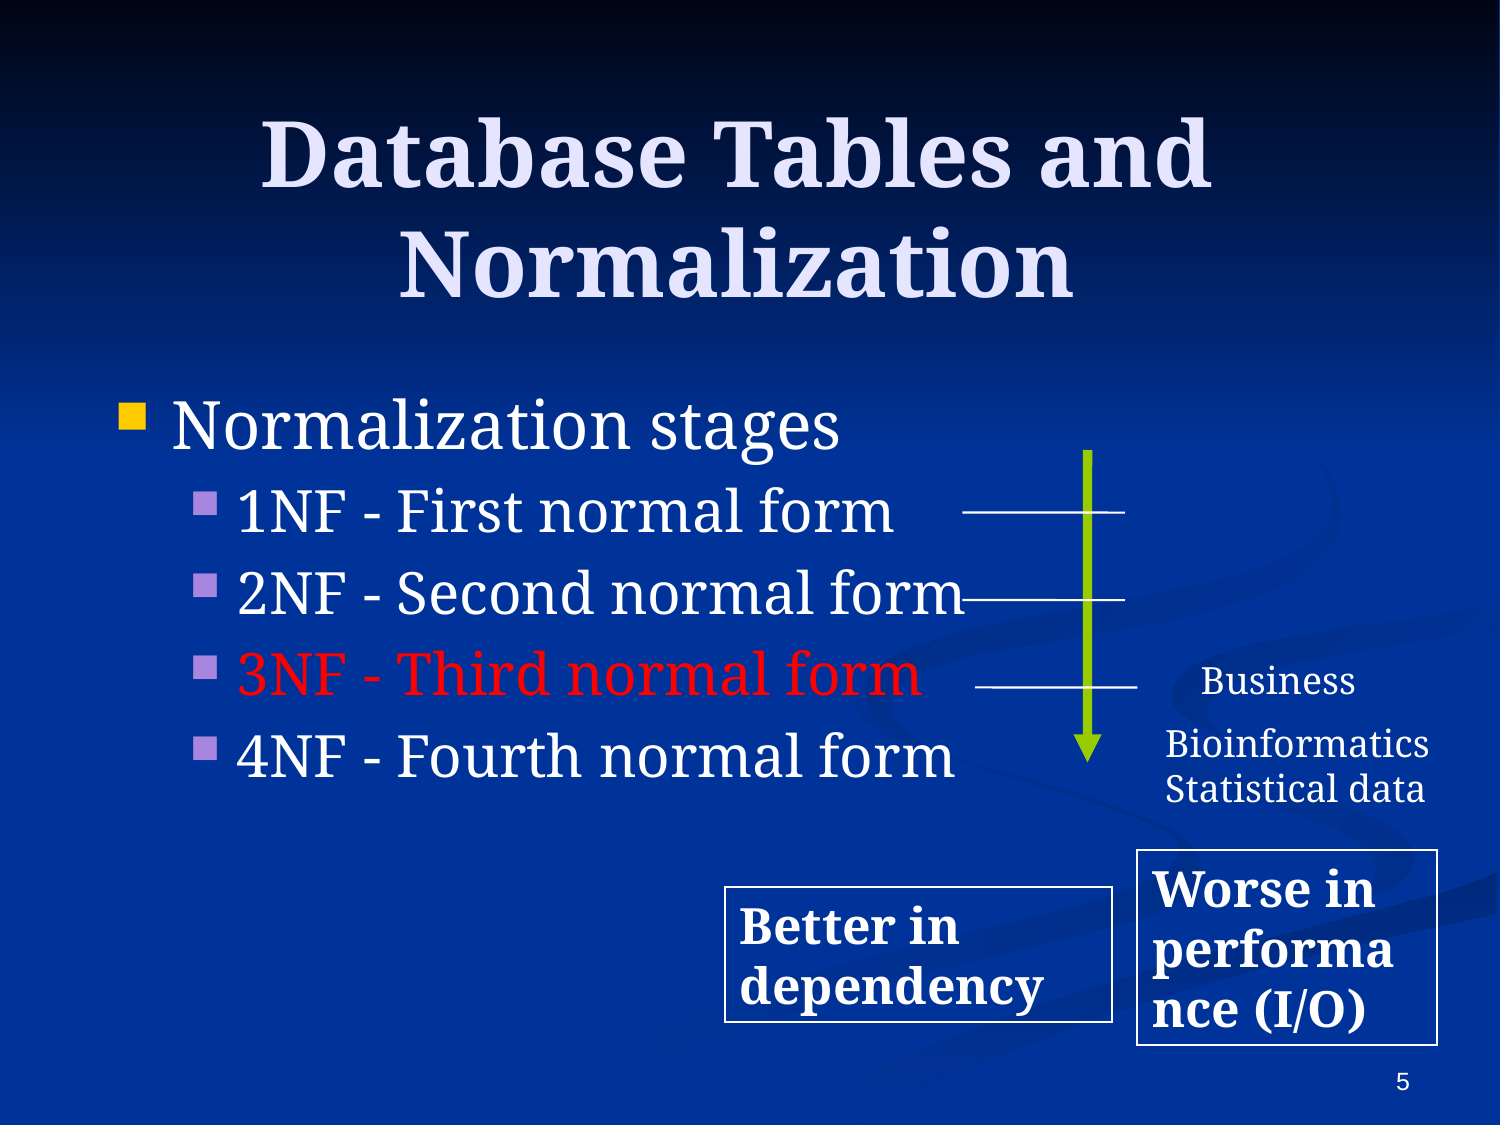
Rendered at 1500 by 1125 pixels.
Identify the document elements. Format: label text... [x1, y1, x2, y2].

text_box Business [1185, 649, 1371, 710]
title Database Tables and Normalization [99, 112, 1376, 301]
text_box [1081, 688, 1094, 763]
list Normalization stages 1NF - First normal form 2NF - Second normal form 3NF - Third normal form 4NF - Fourth normal form [99, 374, 1376, 1051]
slide_number 5 [1074, 1045, 1426, 1104]
text_box Bioinformatics Statistical data [1150, 712, 1445, 818]
text_box Better in dependency [724, 887, 1113, 1023]
text_box Worse in performance (I/O) [1137, 849, 1438, 1045]
